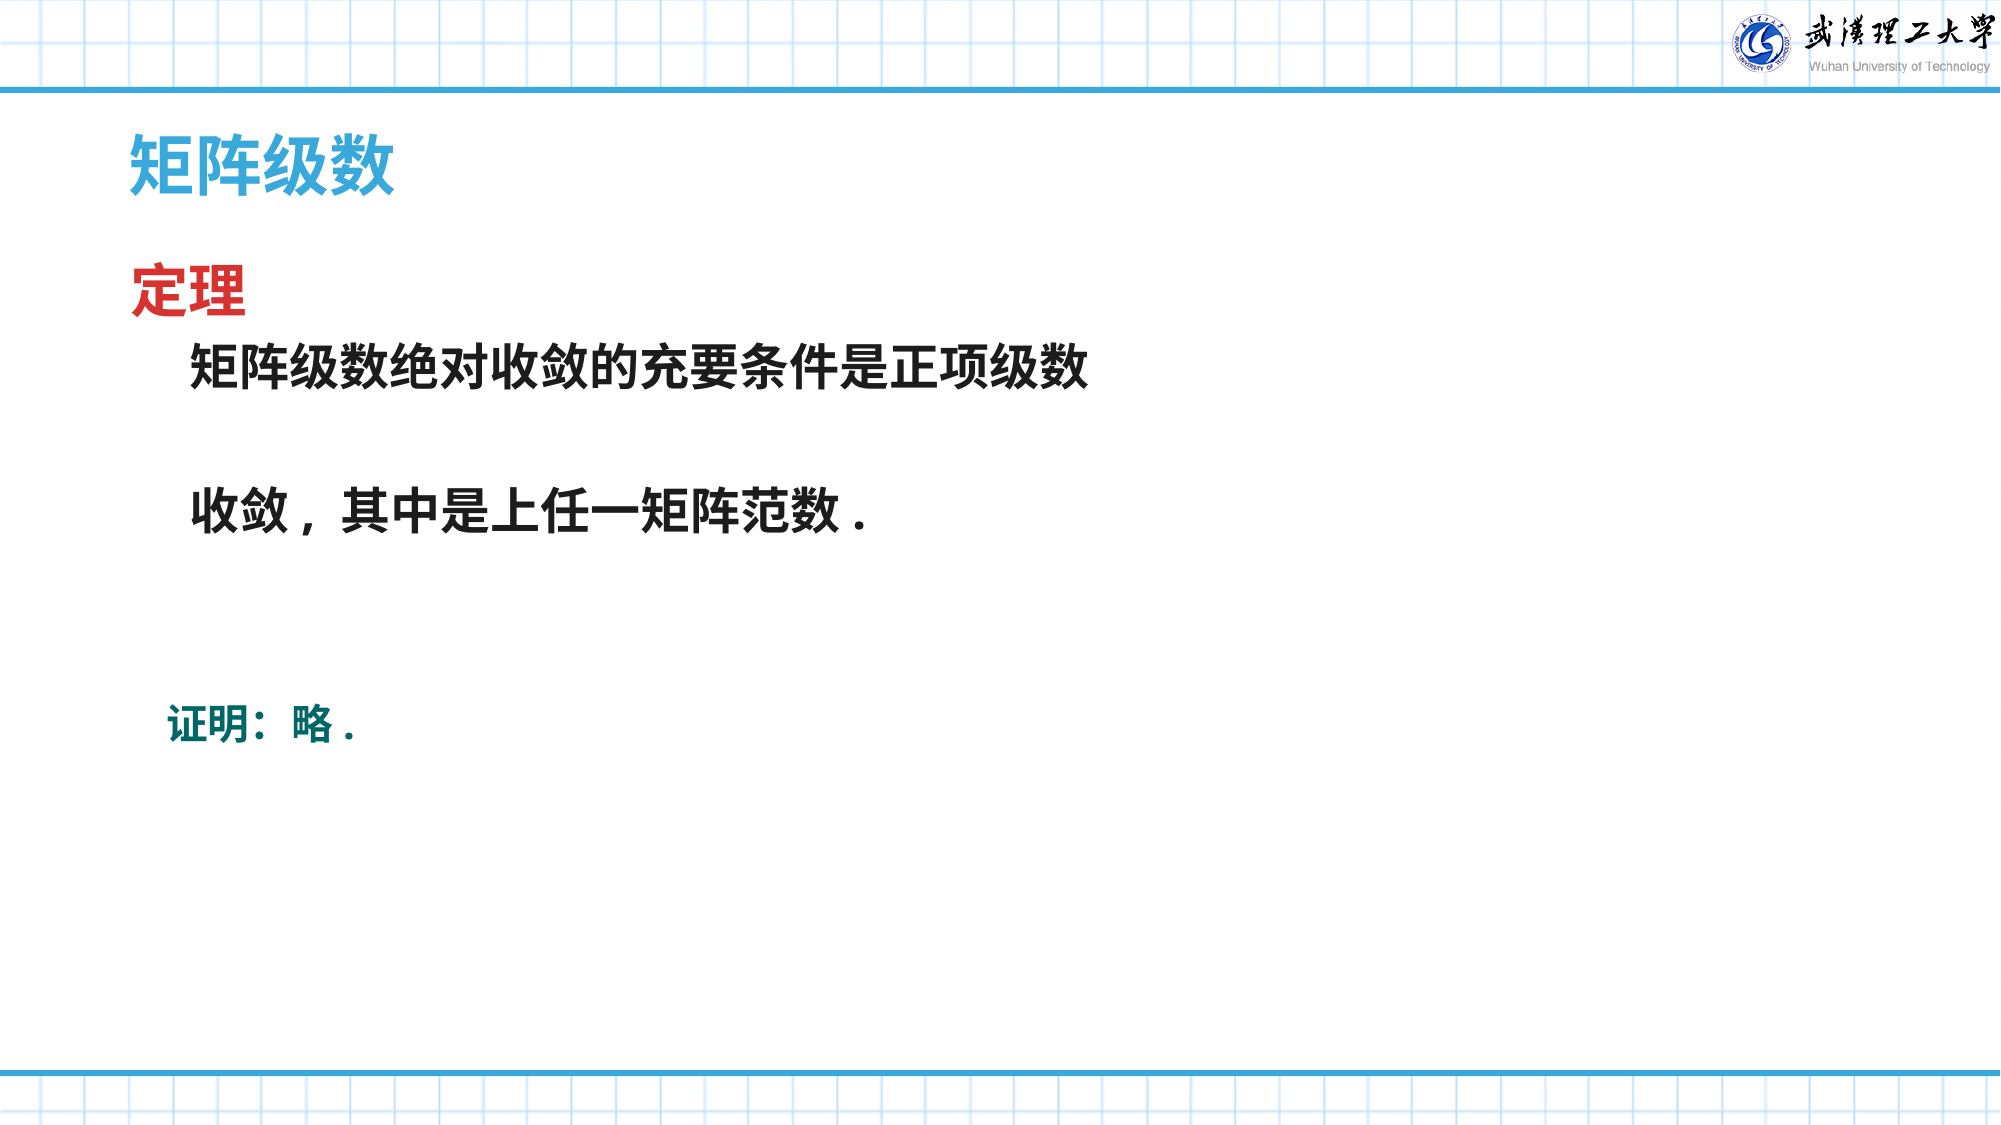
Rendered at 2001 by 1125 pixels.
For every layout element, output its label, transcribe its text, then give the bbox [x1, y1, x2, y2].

picture [0, 0, 2001, 87]
list 矩阵级数 [114, 94, 1162, 213]
picture [0, 1077, 2001, 1125]
text_box 证明：略. [151, 690, 1280, 756]
